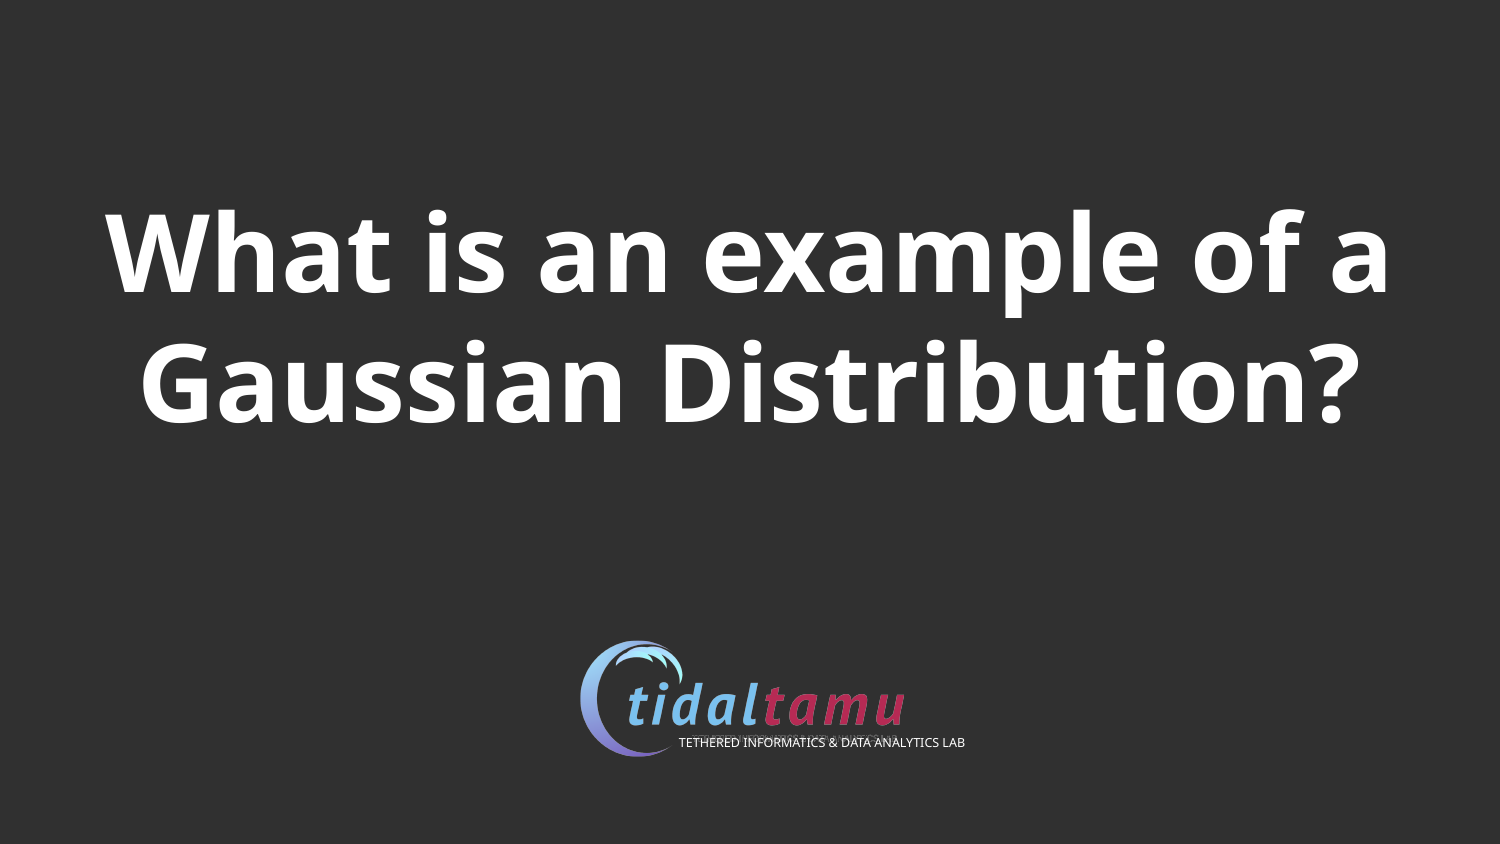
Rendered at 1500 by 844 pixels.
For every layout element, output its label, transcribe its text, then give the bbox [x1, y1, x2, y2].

picture [556, 618, 938, 776]
title What is an example of a Gaussian Distribution? [51, 122, 1449, 459]
